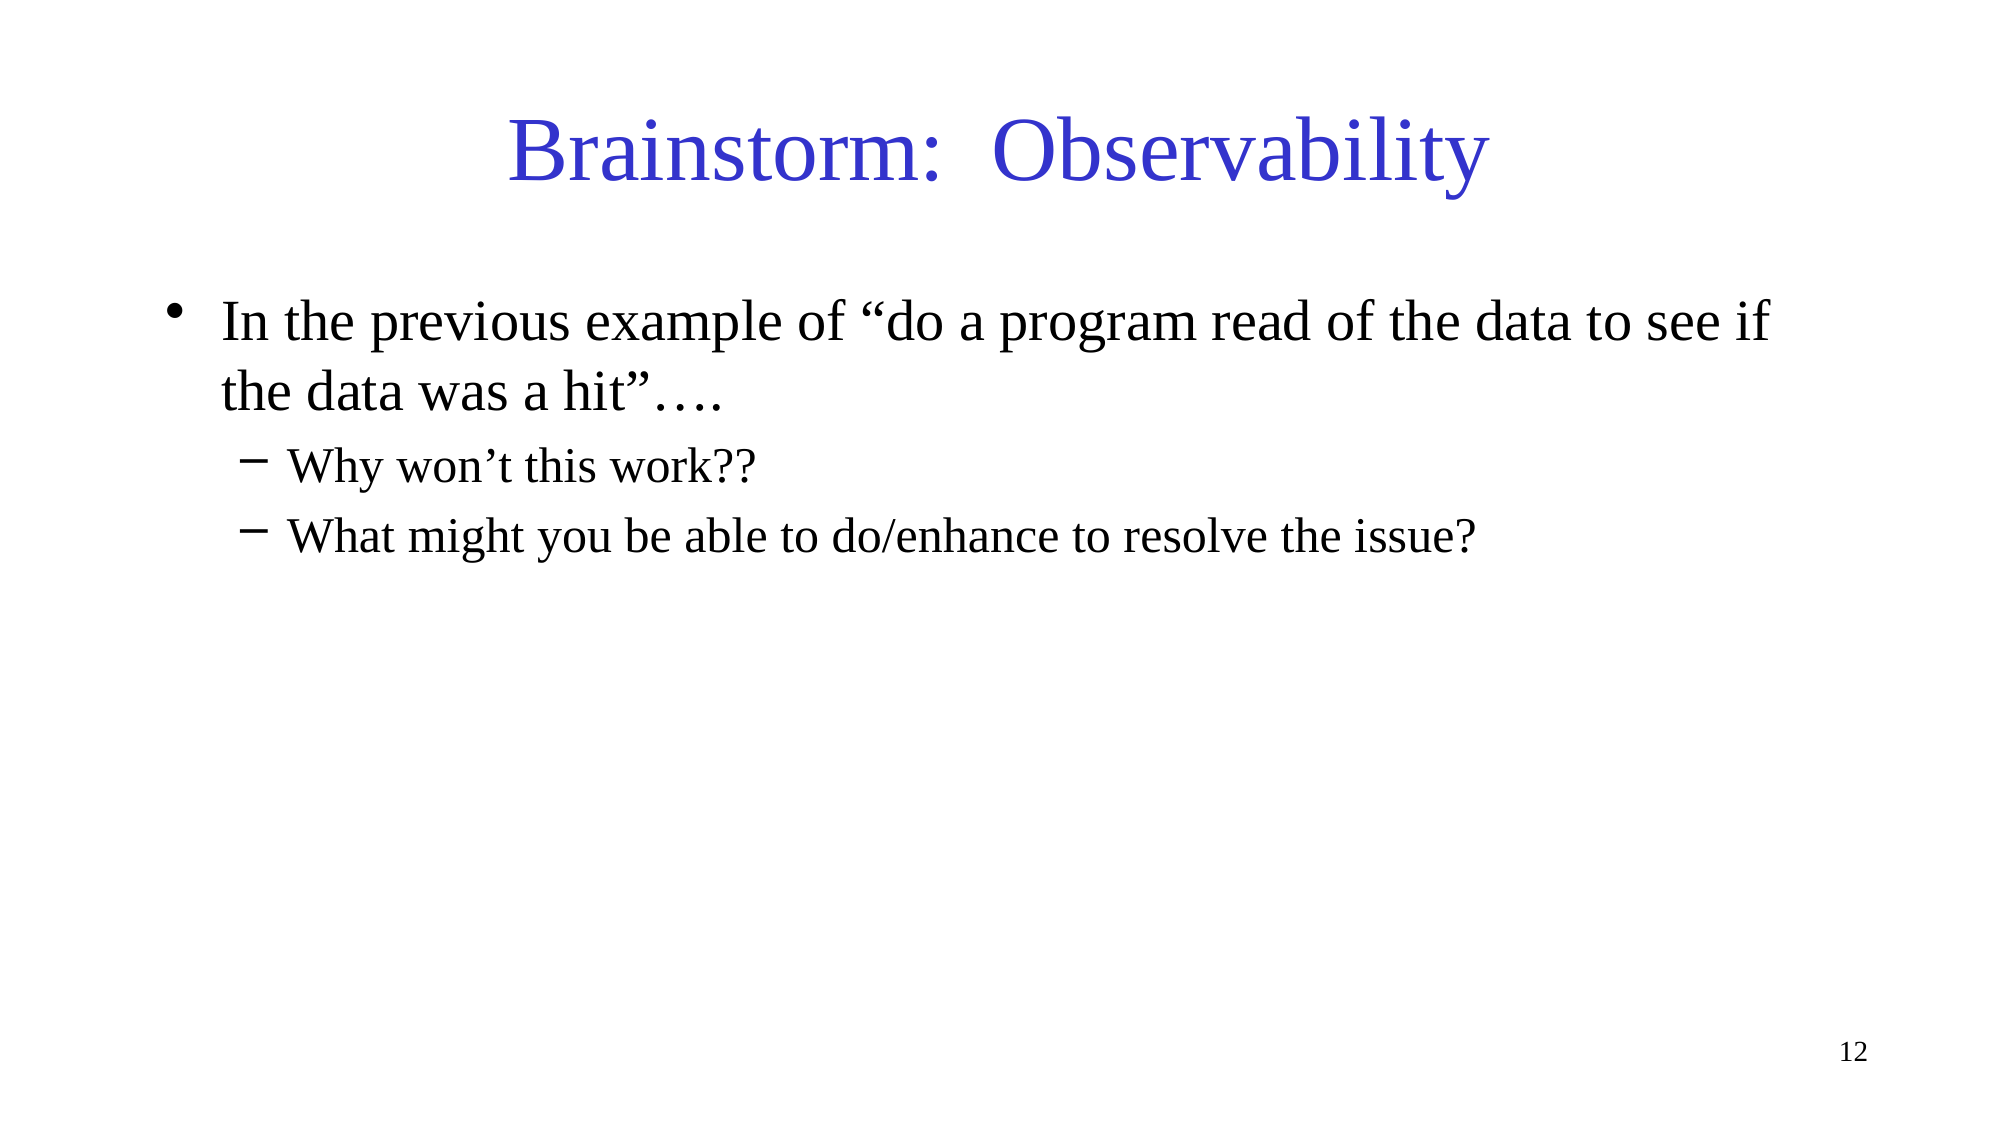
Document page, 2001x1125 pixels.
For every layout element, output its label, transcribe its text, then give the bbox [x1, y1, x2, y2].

title Brainstorm: Observability [150, 50, 1850, 238]
list In the previous example of “do a program read of the data to see if the data was a hit”…. Why won’t this work?? What might you be able to do/enhance to resolve the issue? [150, 275, 1850, 1000]
